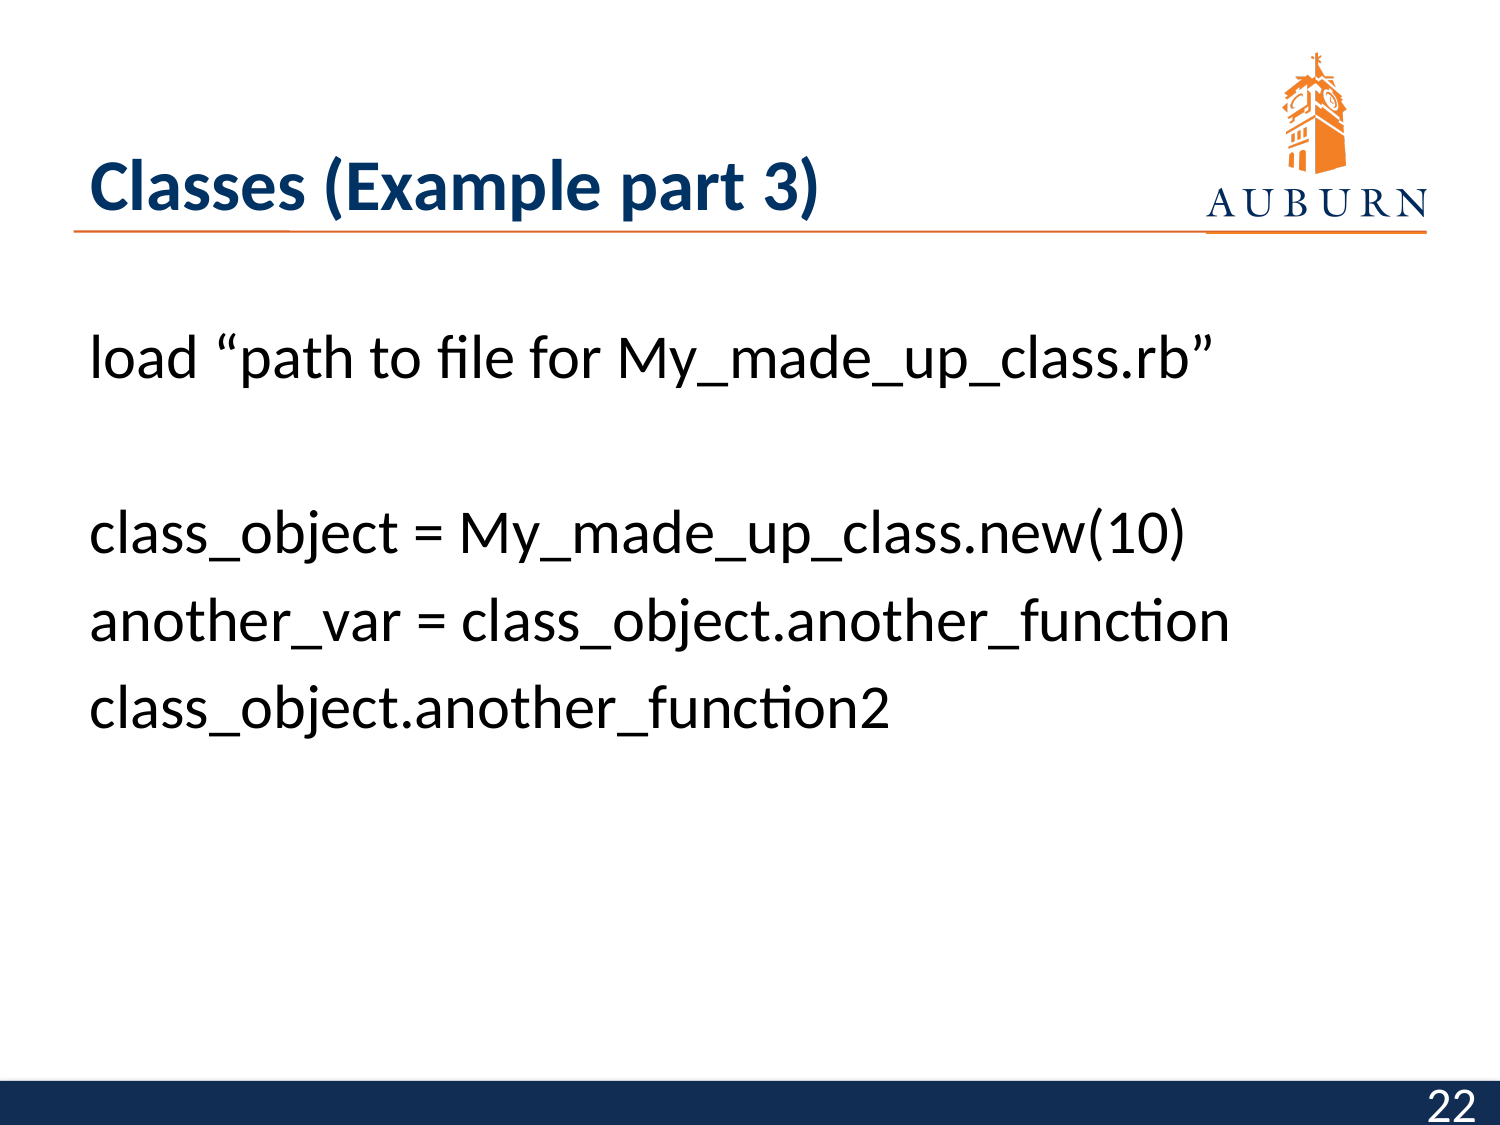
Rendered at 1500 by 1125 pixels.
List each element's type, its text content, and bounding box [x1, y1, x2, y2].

slide_number 22 [1154, 1080, 1492, 1125]
title Classes (Example part 3) [75, 45, 1031, 233]
list load “path to file for My_made_up_class.rb” class_object = My_made_up_class.new(10) another_var = class_object.another_function class_object.another_function2 [75, 309, 1425, 1052]
